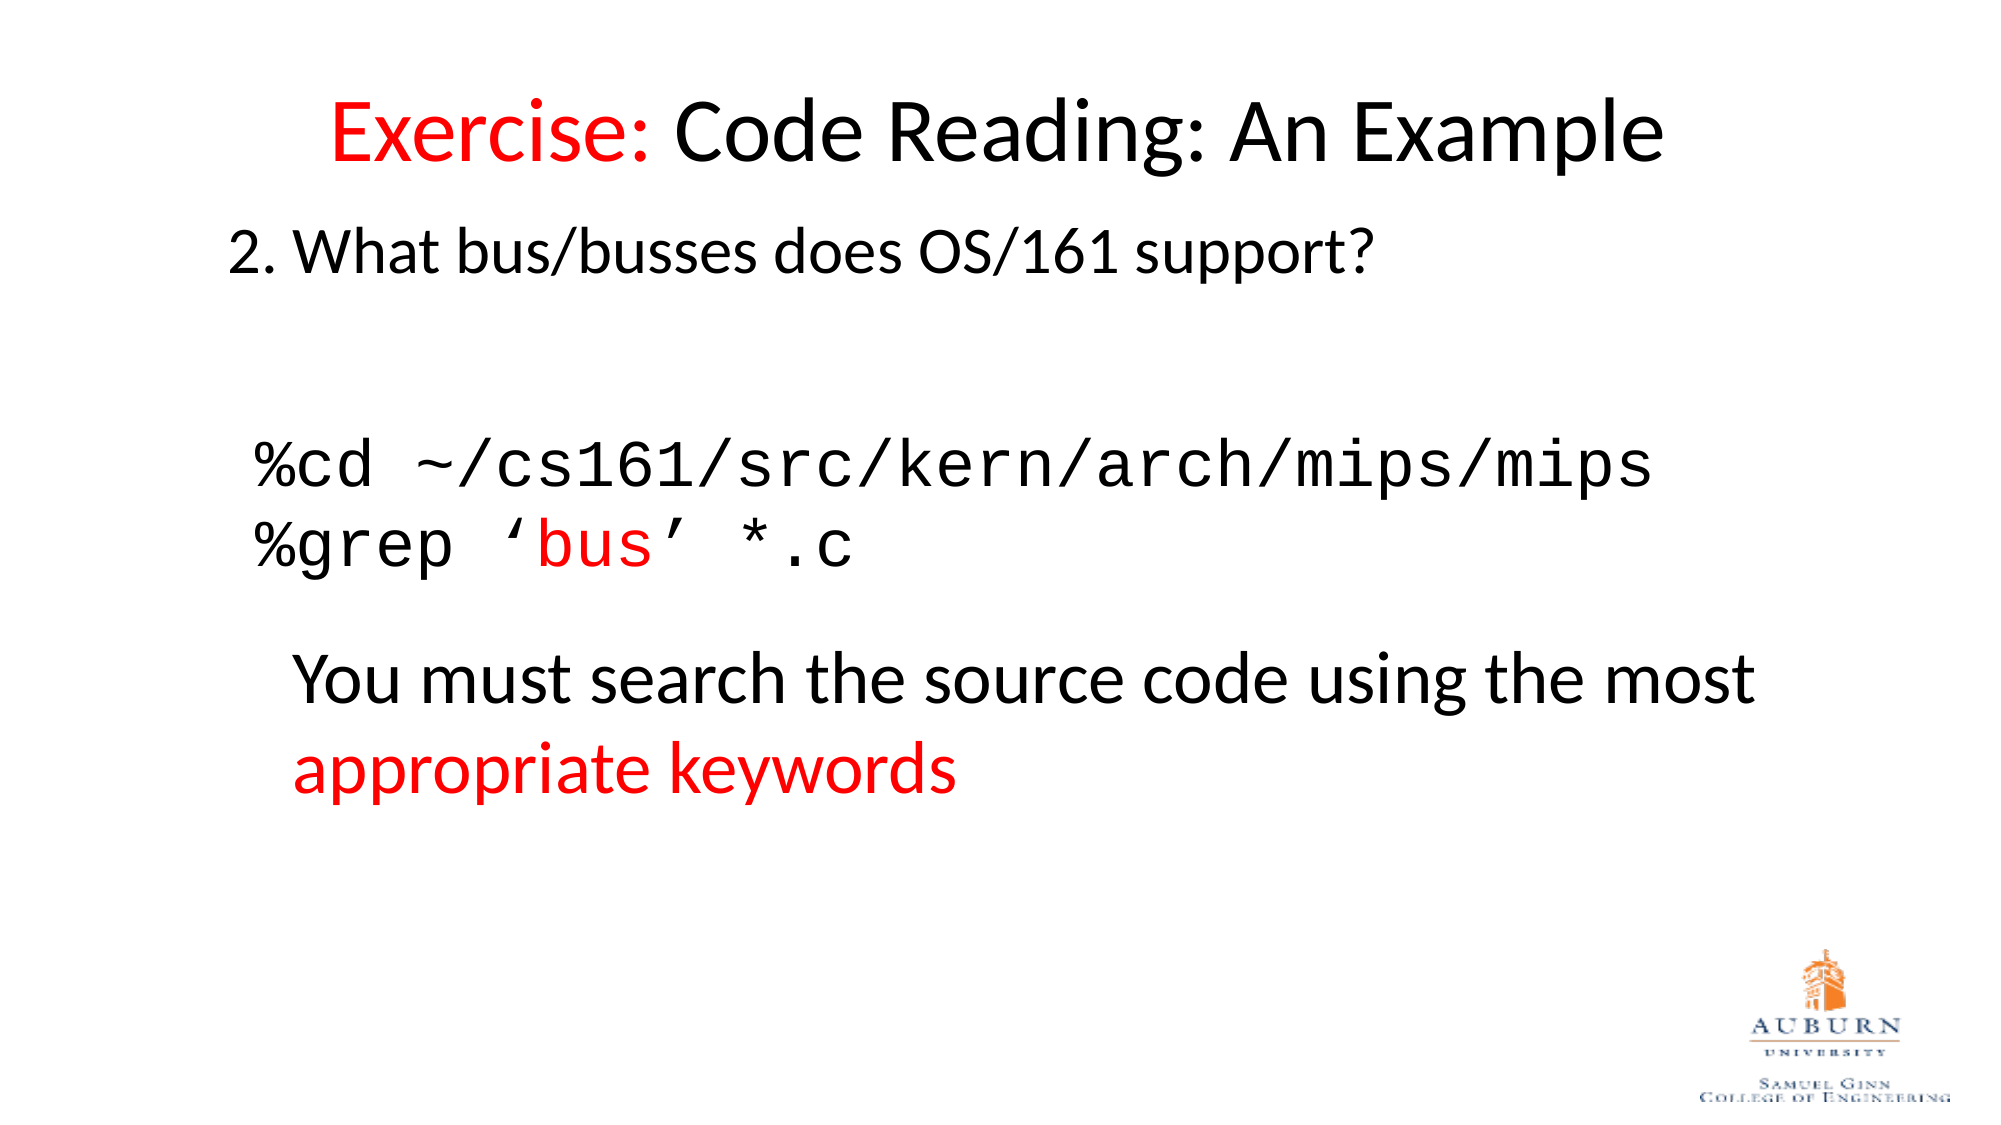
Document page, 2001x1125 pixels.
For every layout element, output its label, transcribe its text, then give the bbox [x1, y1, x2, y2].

text_box %cd ~/cs161/src/kern/arch/mips/mips %grep ‘bus’ *.c [174, 412, 1788, 588]
list 2. What bus/busses does OS/161 support? You must search the source code using the most appropriate keywords [212, 200, 1875, 1050]
picture [1700, 949, 1950, 1102]
title Exercise: Code Reading: An Example [237, 50, 1760, 200]
